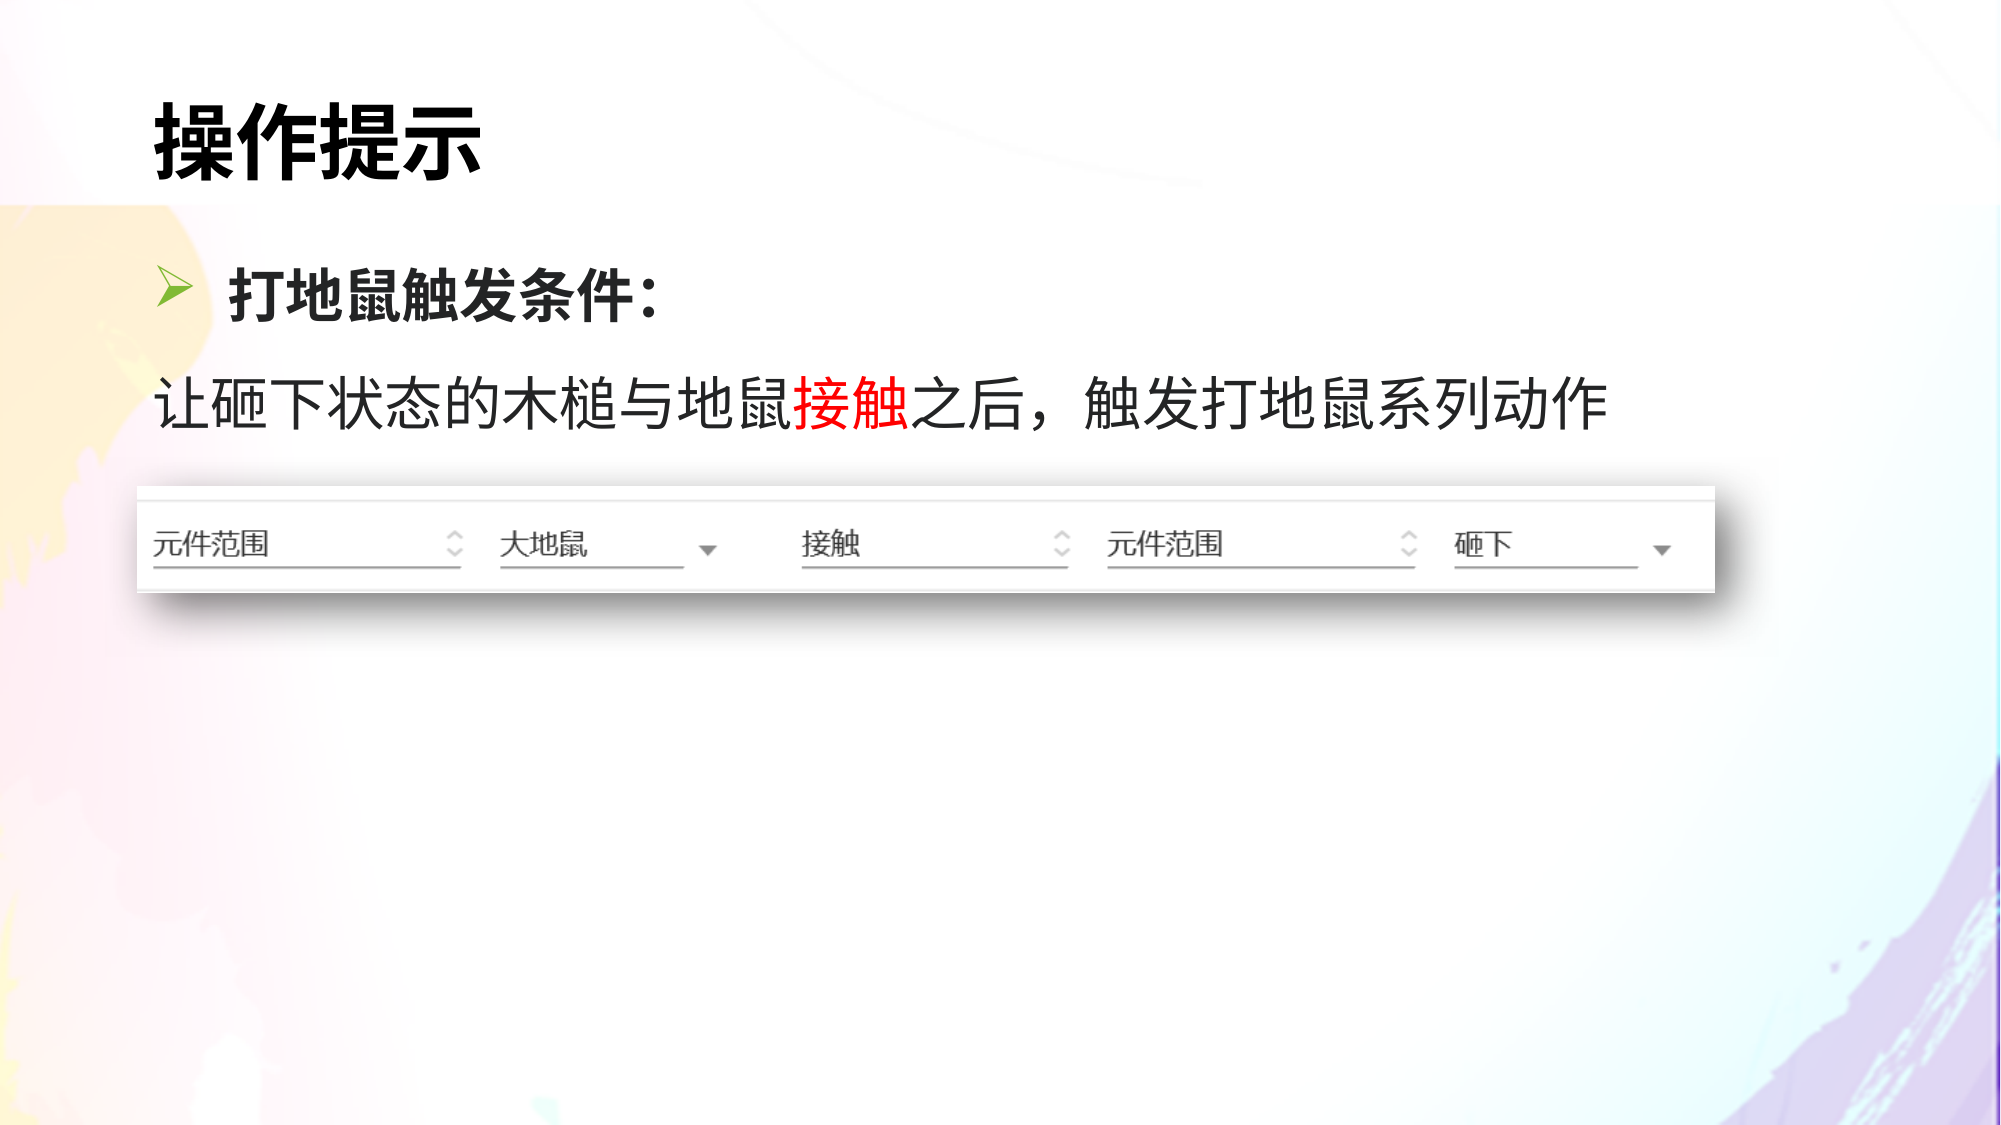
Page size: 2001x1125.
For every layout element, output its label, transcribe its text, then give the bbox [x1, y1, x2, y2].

text_box 打地鼠触发条件： 让砸下状态的木槌与地鼠接触之后，触发打地鼠系列动作 [137, 235, 1745, 445]
picture [0, 0, 2001, 1125]
title 操作提示 [137, 59, 1863, 235]
